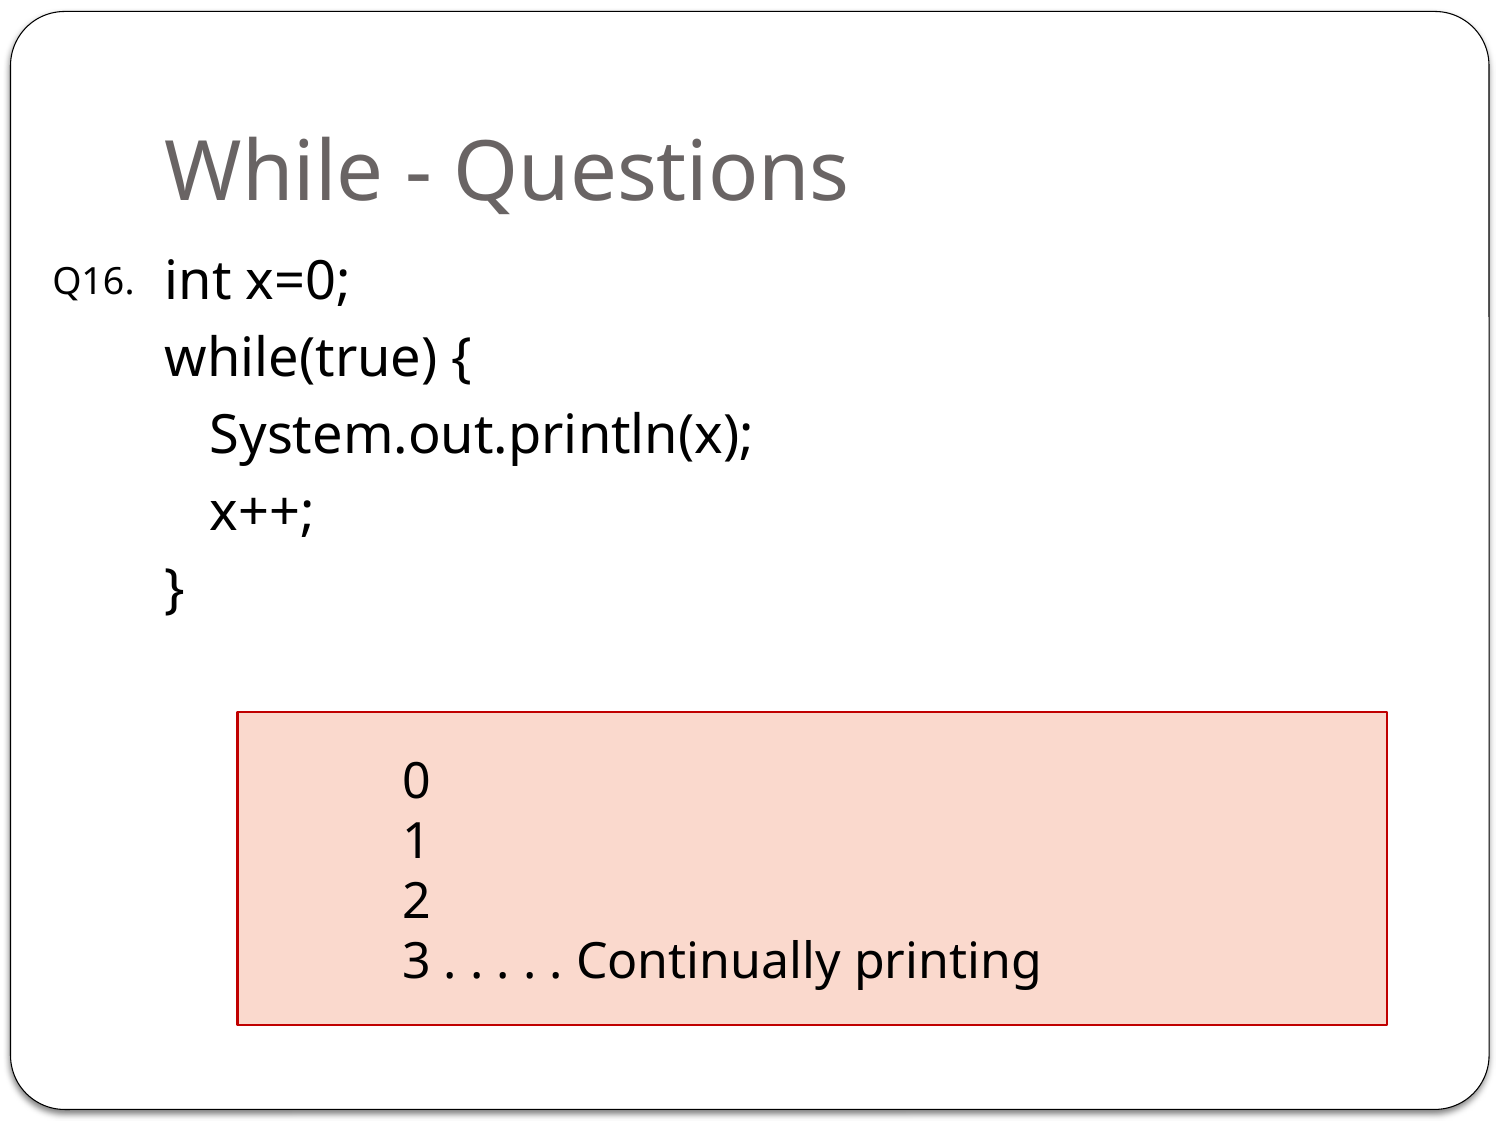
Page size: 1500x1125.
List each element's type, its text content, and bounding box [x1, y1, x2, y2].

text_box 0 1 2 3 . . . . . Continually printing [236, 711, 1388, 1026]
title While - Questions [150, 45, 1425, 233]
text_box Q16. [37, 249, 163, 310]
list int x=0; while(true) { System.out.println(x); x++; } [150, 237, 1425, 988]
